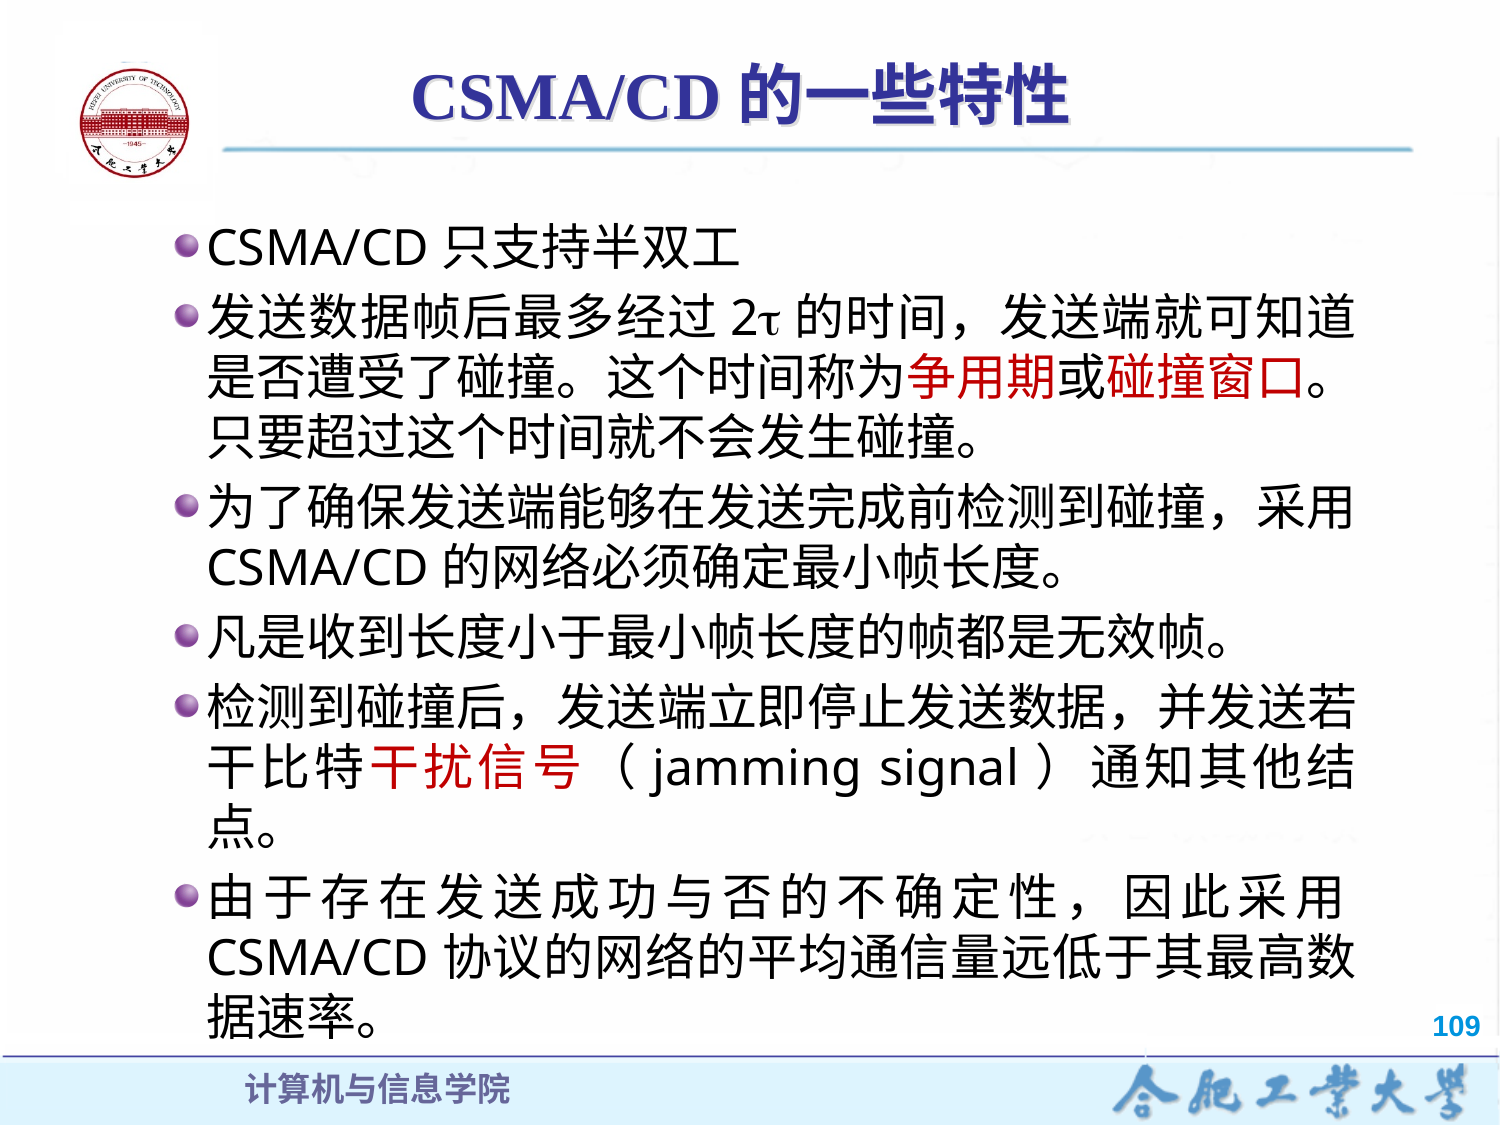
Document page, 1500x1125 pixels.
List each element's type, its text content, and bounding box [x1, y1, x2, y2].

picture [0, 0, 1500, 1125]
title CSMA/CD的一些特性 [159, 36, 1322, 149]
list CSMA/CD只支持半双工 发送数据帧后最多经过2的时间，发送端就可知道是否遭受了碰撞。这个时间称为争用期或碰撞窗口。只要超过这个时间就不会发生碰撞。 为了确保发送端能够在发送完成前检测到碰撞，采用CSMA/CD的网络必须确定最小帧长度。 凡是收到长度小于最小帧长度的帧都是无效帧。 检测到碰撞后，发送端立即停止发送数据，并发送若干比特干扰信号（jamming signal）通知其他结点。 由于存在发送成功与否的不确定性，因此采用CSMA/CD协议的网络的平均通信量远低于其最高数据速率。 [159, 208, 1372, 1011]
